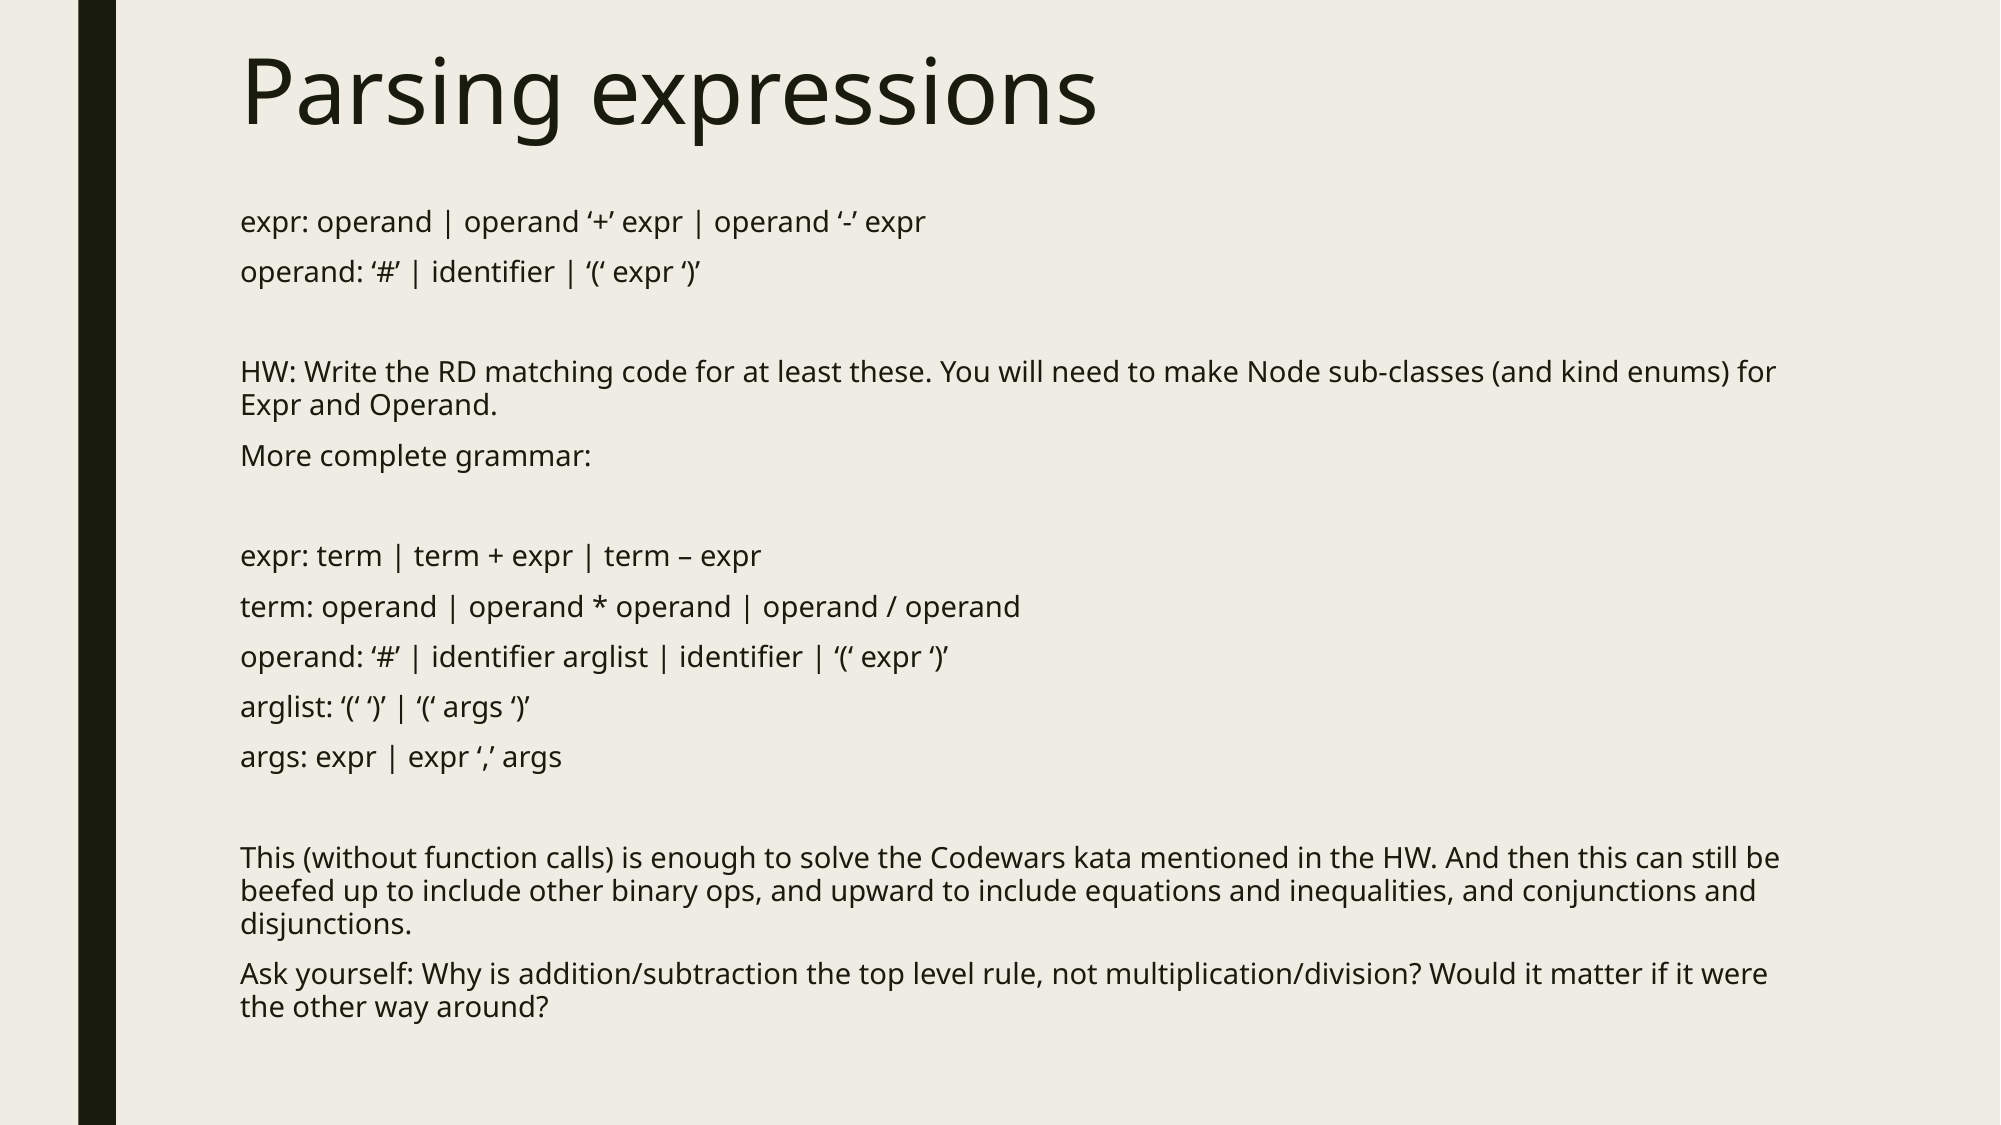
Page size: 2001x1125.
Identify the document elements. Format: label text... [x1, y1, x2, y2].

list expr: operand | operand ‘+’ expr | operand ‘-’ expr operand: ‘#’ | identifier | ‘(‘ expr ‘)’ HW: Write the RD matching code for at least these. You will need to make Node sub-classes (and kind enums) for Expr and Operand. More complete grammar: expr: term | term + expr | term – expr term: operand | operand * operand | operand / operand operand: ‘#’ | identifier arglist | identifier | ‘(‘ expr ‘)’ arglist: ‘(‘ ‘)’ | ‘(‘ args ‘)’ args: expr | expr ‘,’ args This (without function calls) is enough to solve the Codewars kata mentioned in the HW. And then this can still be beefed up to include other binary ops, and upward to include equations and inequalities, and conjunctions and disjunctions. Ask yourself: Why is addition/subtraction the top level rule, not multiplication/division? Would it matter if it were the other way around? [225, 198, 1800, 1035]
title Parsing expressions [225, 38, 1800, 198]
